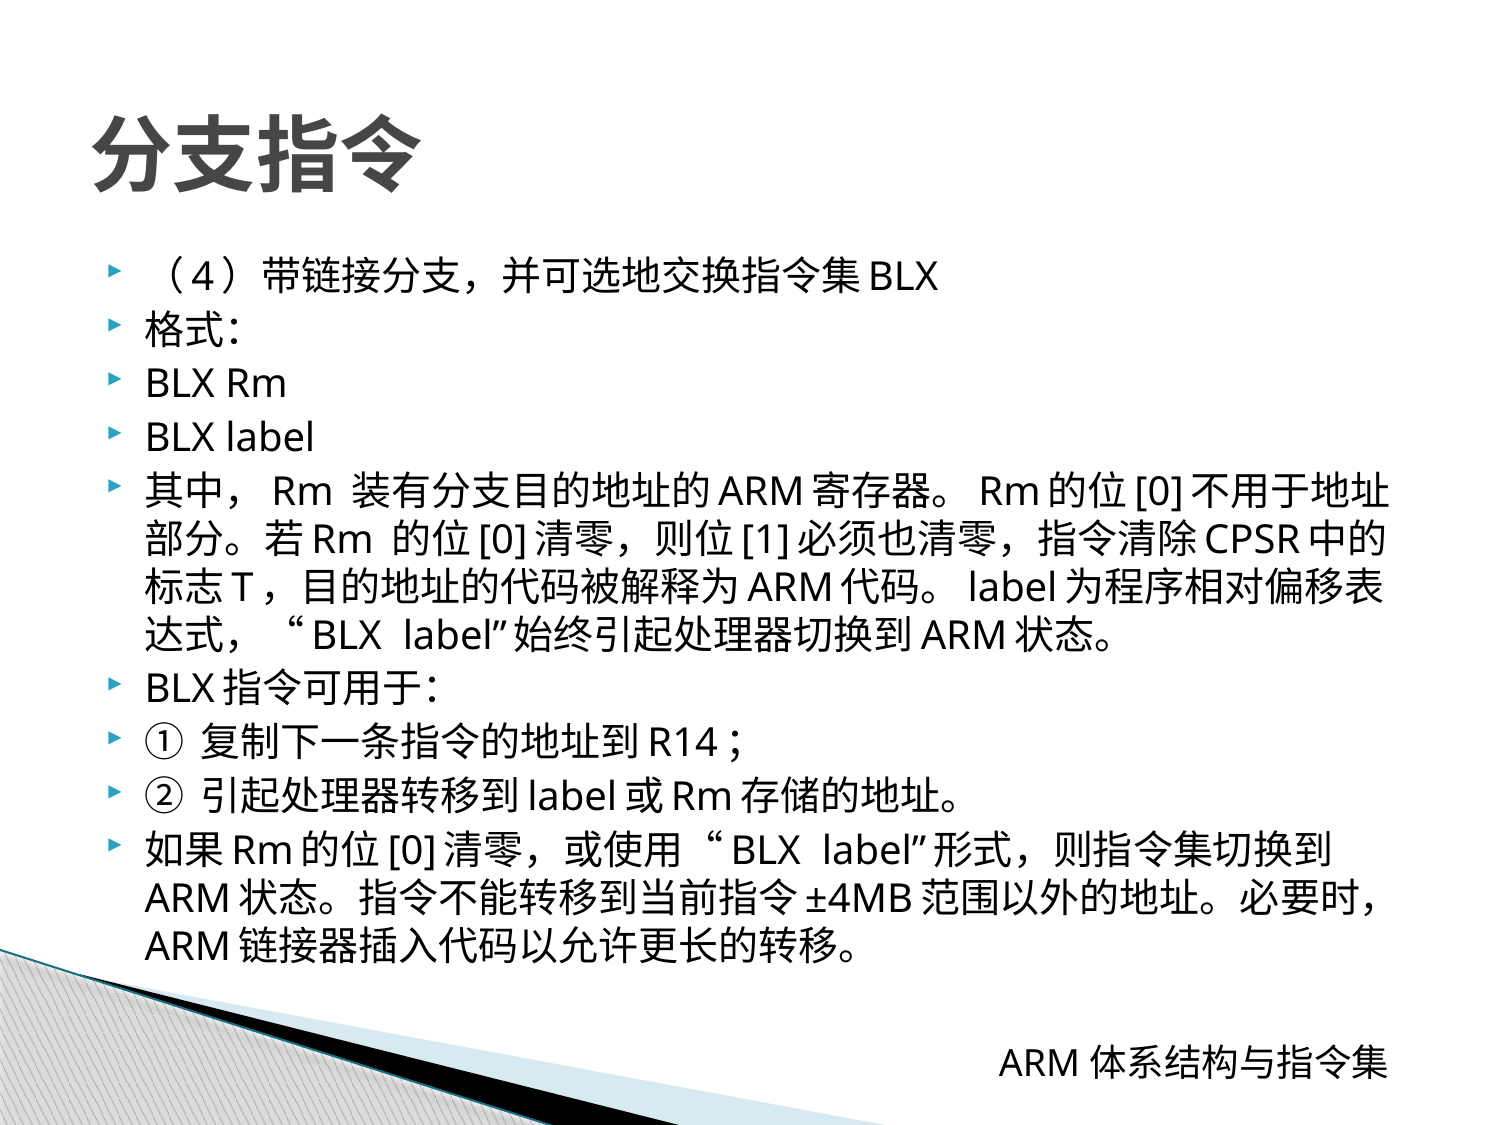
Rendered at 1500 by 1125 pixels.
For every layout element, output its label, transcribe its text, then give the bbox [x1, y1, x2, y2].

title 分支指令 [75, 58, 1425, 247]
list （4）带链接分支，并可选地交换指令集BLX 格式： BLX Rm BLX label 其中，Rm 装有分支目的地址的ARM寄存器。Rm的位[0]不用于地址部分。若Rm 的位[0]清零，则位[1]必须也清零，指令清除CPSR中的标志T，目的地址的代码被解释为ARM代码。label为程序相对偏移表达式，“BLX label”始终引起处理器切换到ARM状态。 BLX指令可用于： ① 复制下一条指令的地址到R14； ② 引起处理器转移到label或Rm存储的地址。 如果Rm的位[0]清零，或使用“BLX label”形式，则指令集切换到ARM状态。指令不能转移到当前指令±4MB范围以外的地址。必要时，ARM链接器插入代码以允许更长的转移。 [75, 247, 1425, 986]
text_box ARM体系结构与指令集 [867, 1031, 1430, 1091]
